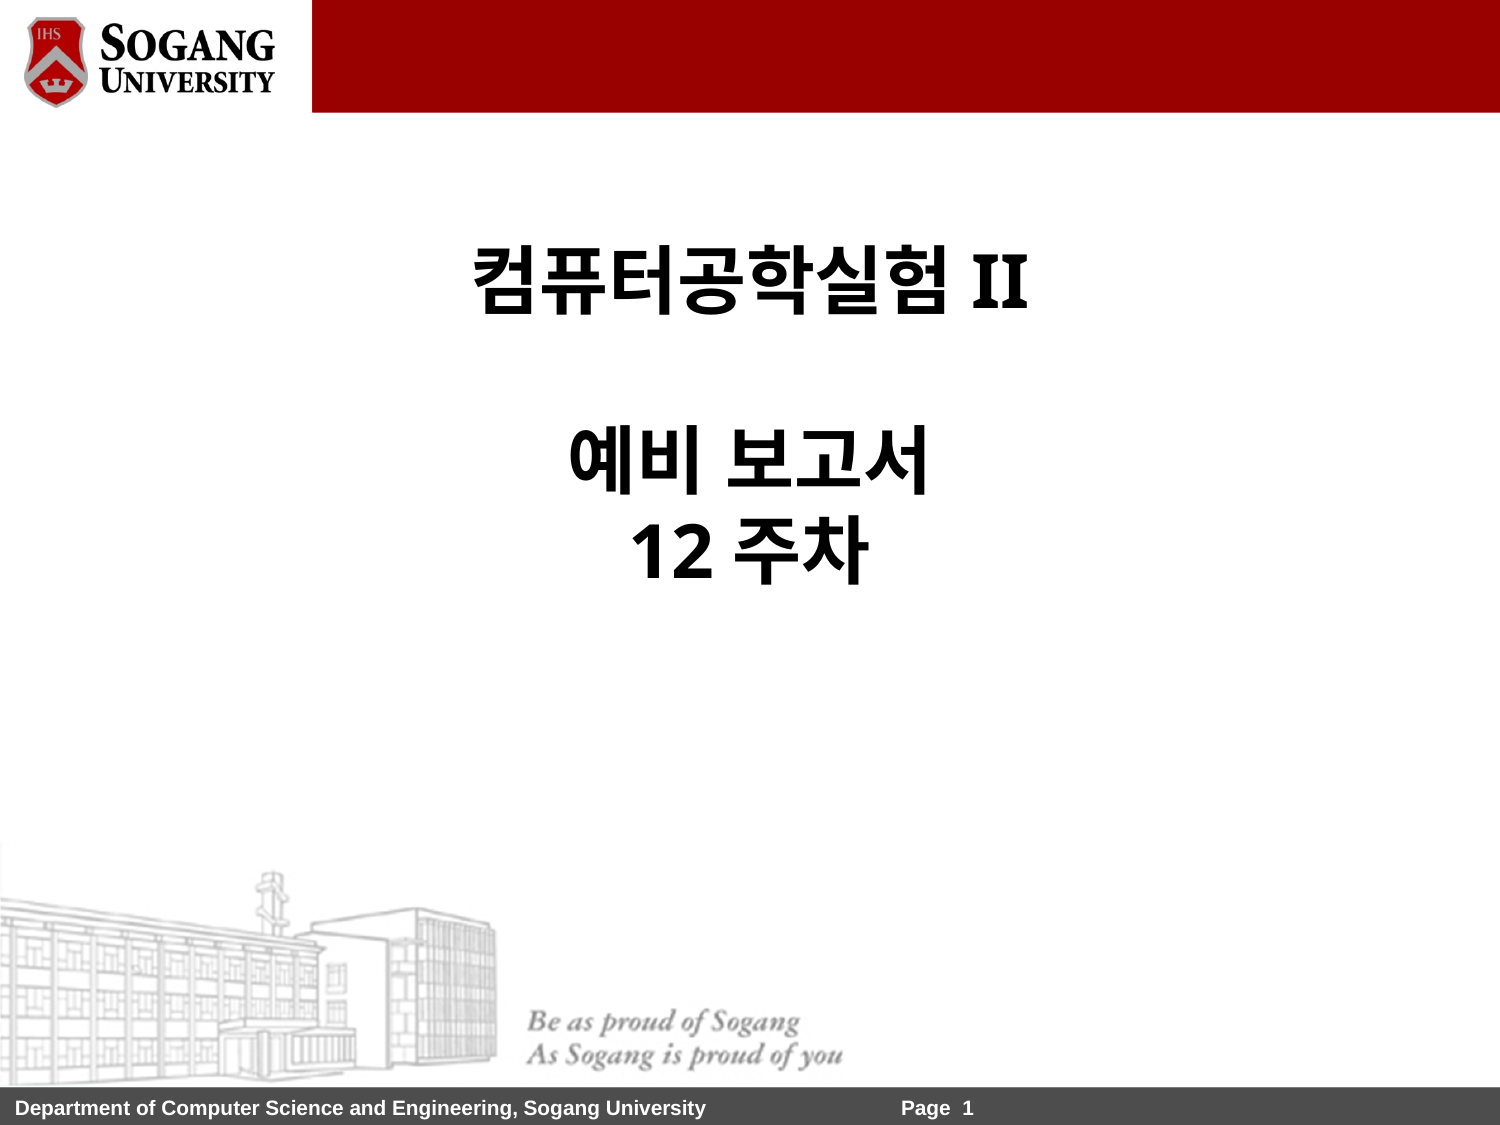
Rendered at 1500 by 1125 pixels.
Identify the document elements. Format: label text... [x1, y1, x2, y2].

picture [0, 820, 856, 1086]
picture [24, 17, 88, 108]
picture [99, 23, 275, 93]
title 컴퓨터공학실험II 예비 보고서 12주차 [0, 243, 1500, 674]
